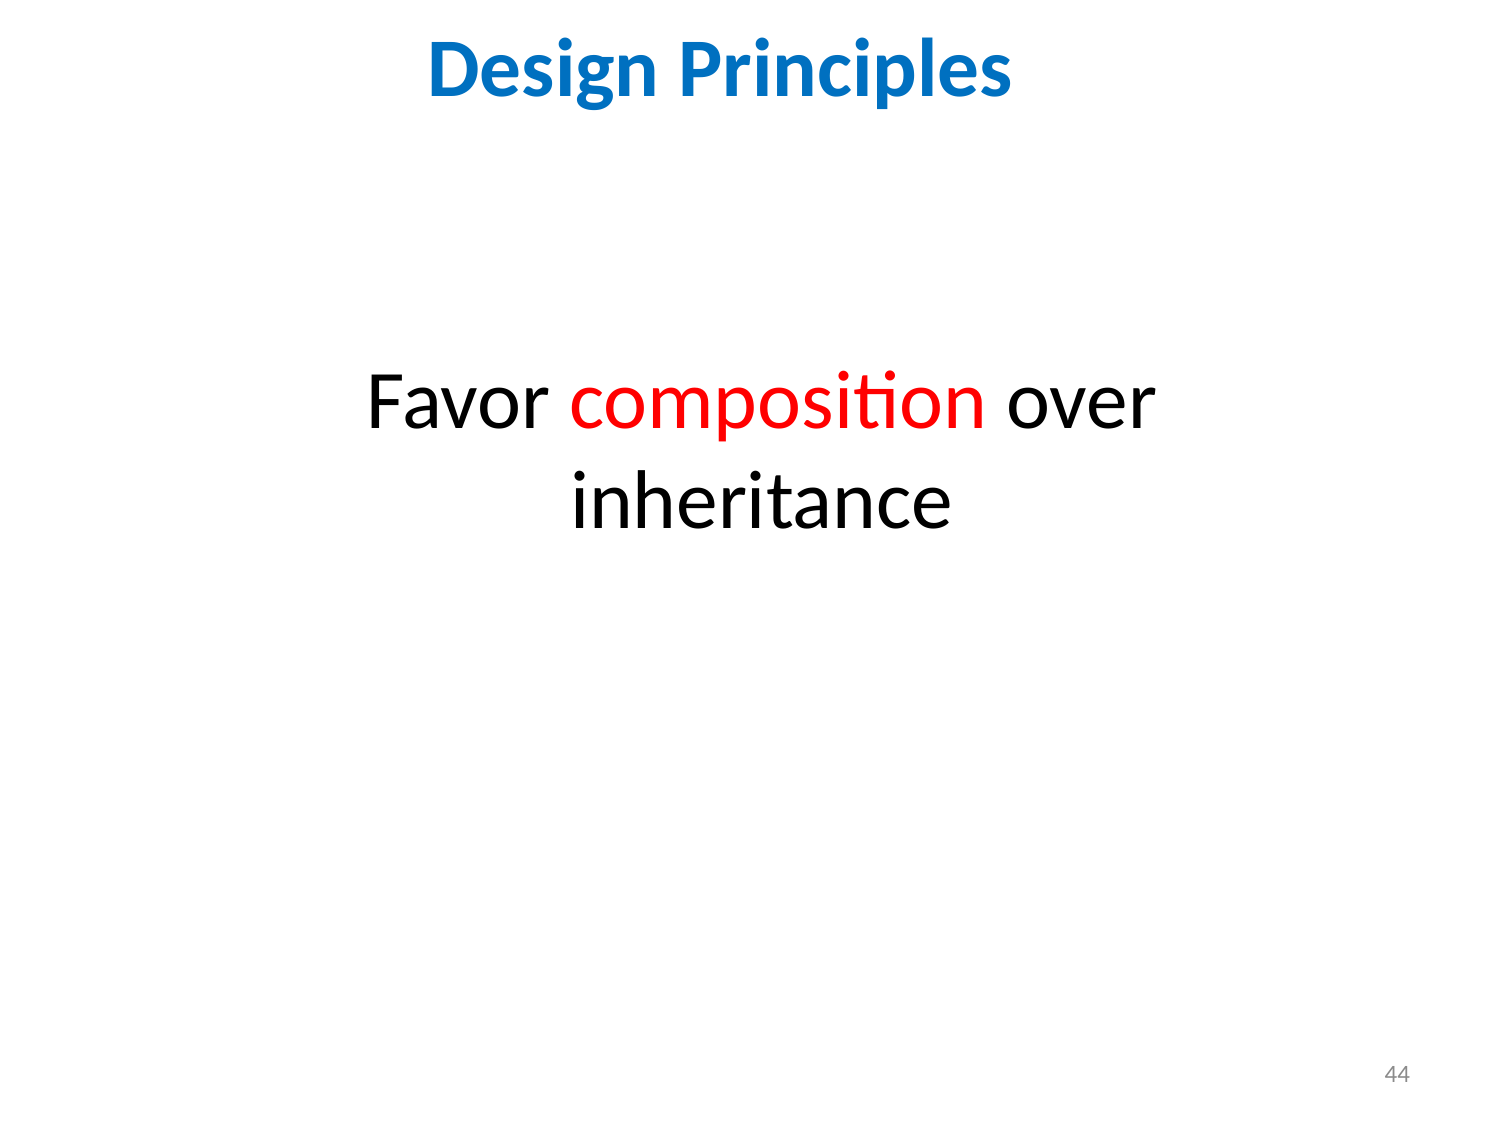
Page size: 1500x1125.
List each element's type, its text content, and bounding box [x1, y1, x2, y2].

text_box Design Principles [253, 5, 1187, 121]
text_box Favor composition over inheritance [171, 338, 1353, 553]
slide_number 44 [1074, 1042, 1425, 1103]
